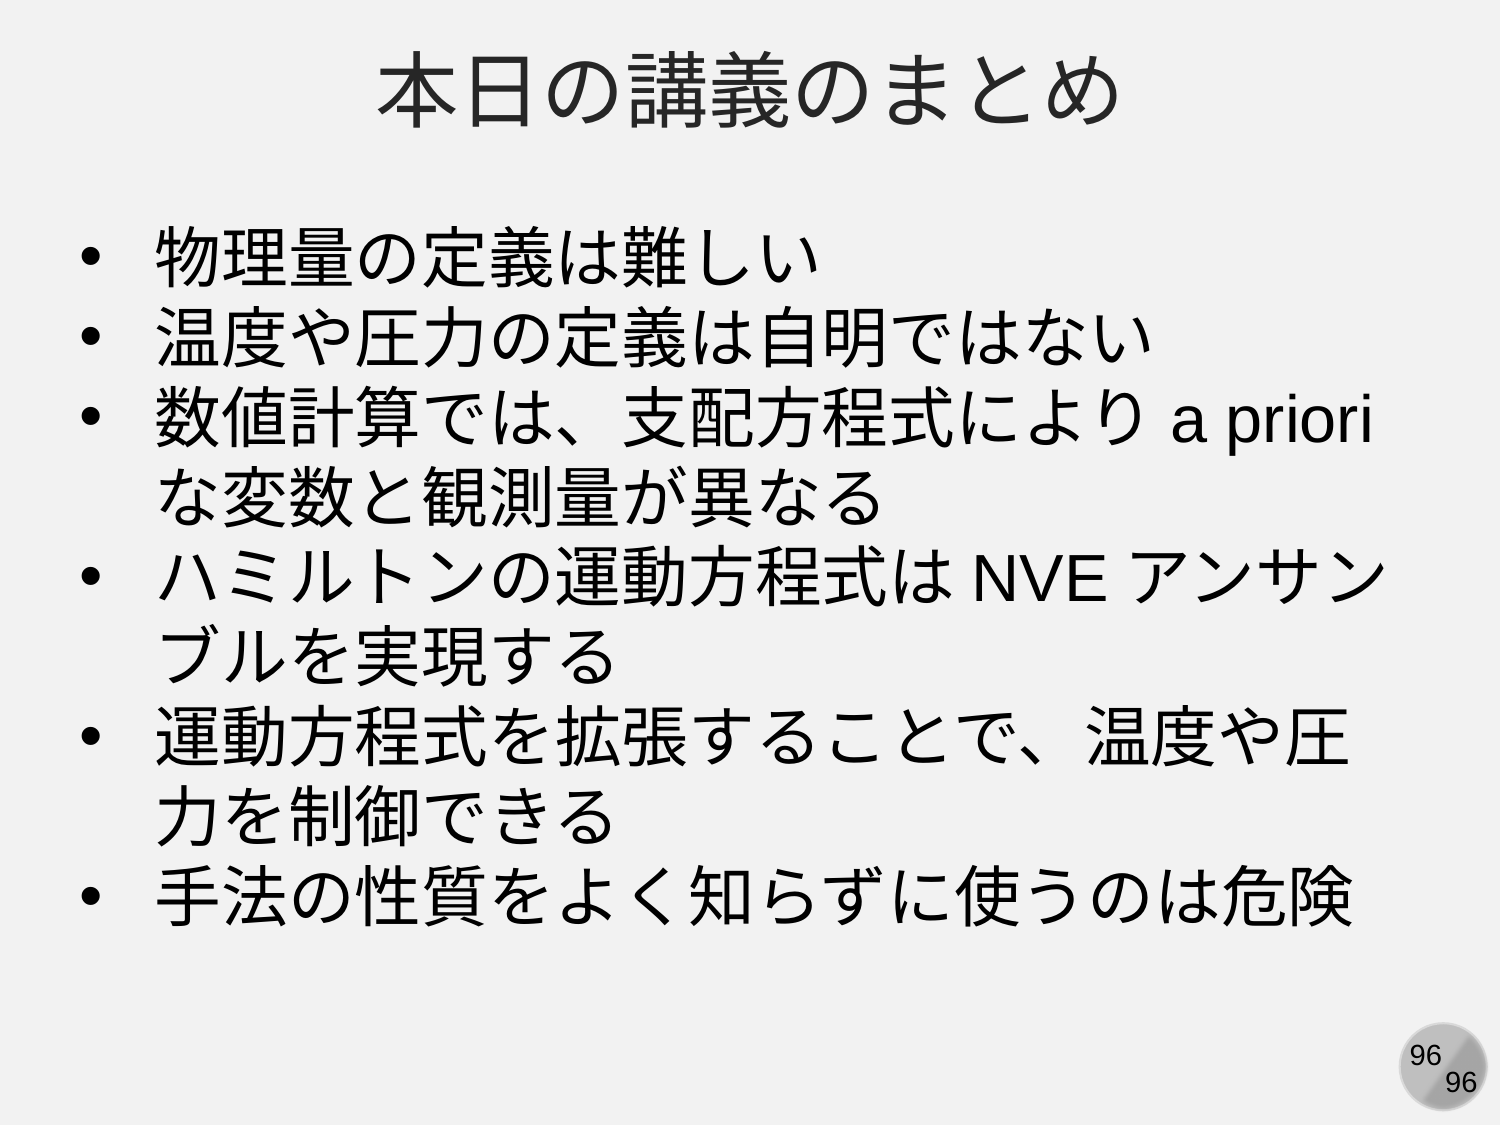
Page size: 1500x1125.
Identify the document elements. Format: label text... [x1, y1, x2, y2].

list 本日の講義のまとめ [0, 31, 1500, 155]
text_box 物理量の定義は難しい 温度や圧力の定義は自明ではない 数値計算では、支配方程式によりa prioriな変数と観測量が異なる ハミルトンの運動方程式はNVEアンサンブルを実現する 運動方程式を拡張することで、温度や圧力を制御できる 手法の性質をよく知らずに使うのは危険 [64, 208, 1412, 943]
